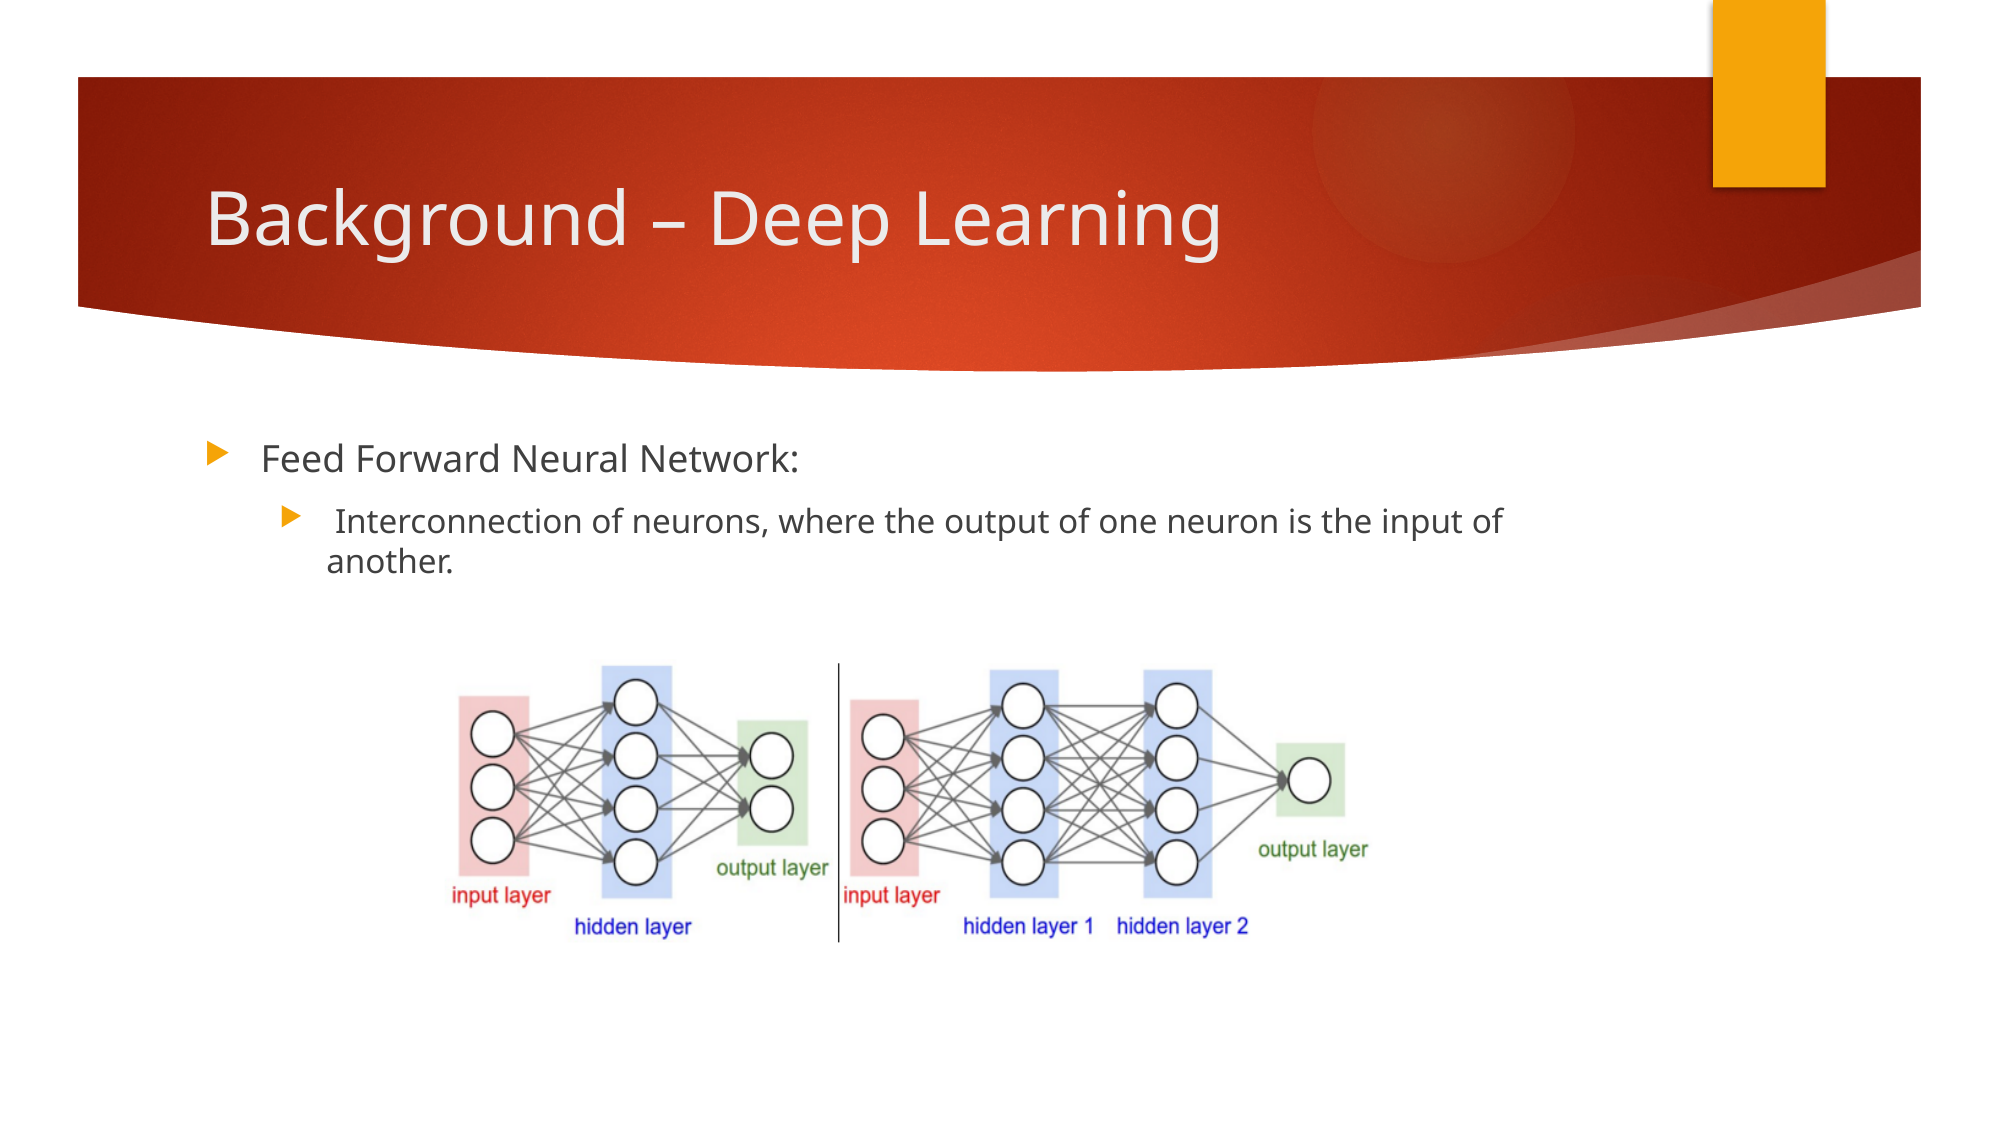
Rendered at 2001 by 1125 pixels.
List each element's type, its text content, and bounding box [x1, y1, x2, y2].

title Background – Deep Learning [189, 155, 1627, 275]
picture [422, 636, 1394, 949]
list Feed Forward Neural Network: Interconnection of neurons, where the output of one neuron is the input of another. [189, 427, 1627, 637]
